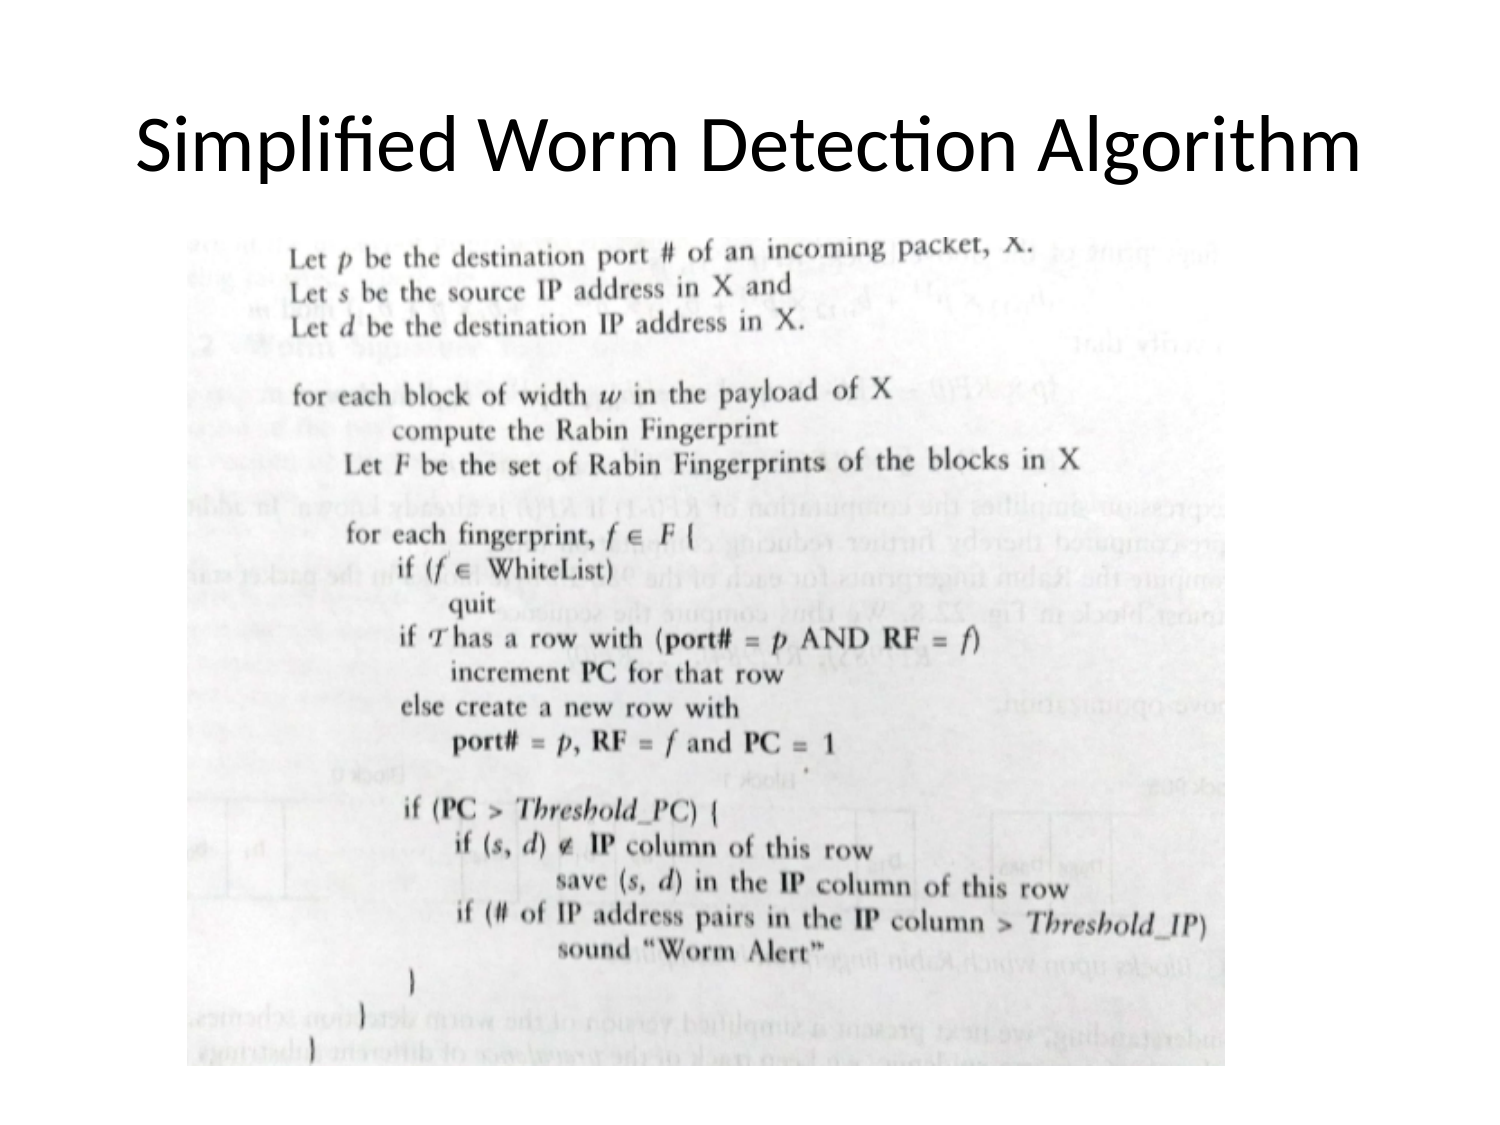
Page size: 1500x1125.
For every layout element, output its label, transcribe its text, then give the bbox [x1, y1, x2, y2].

title Simplified Worm Detection Algorithm [75, 45, 1425, 233]
picture [187, 237, 1226, 1066]
